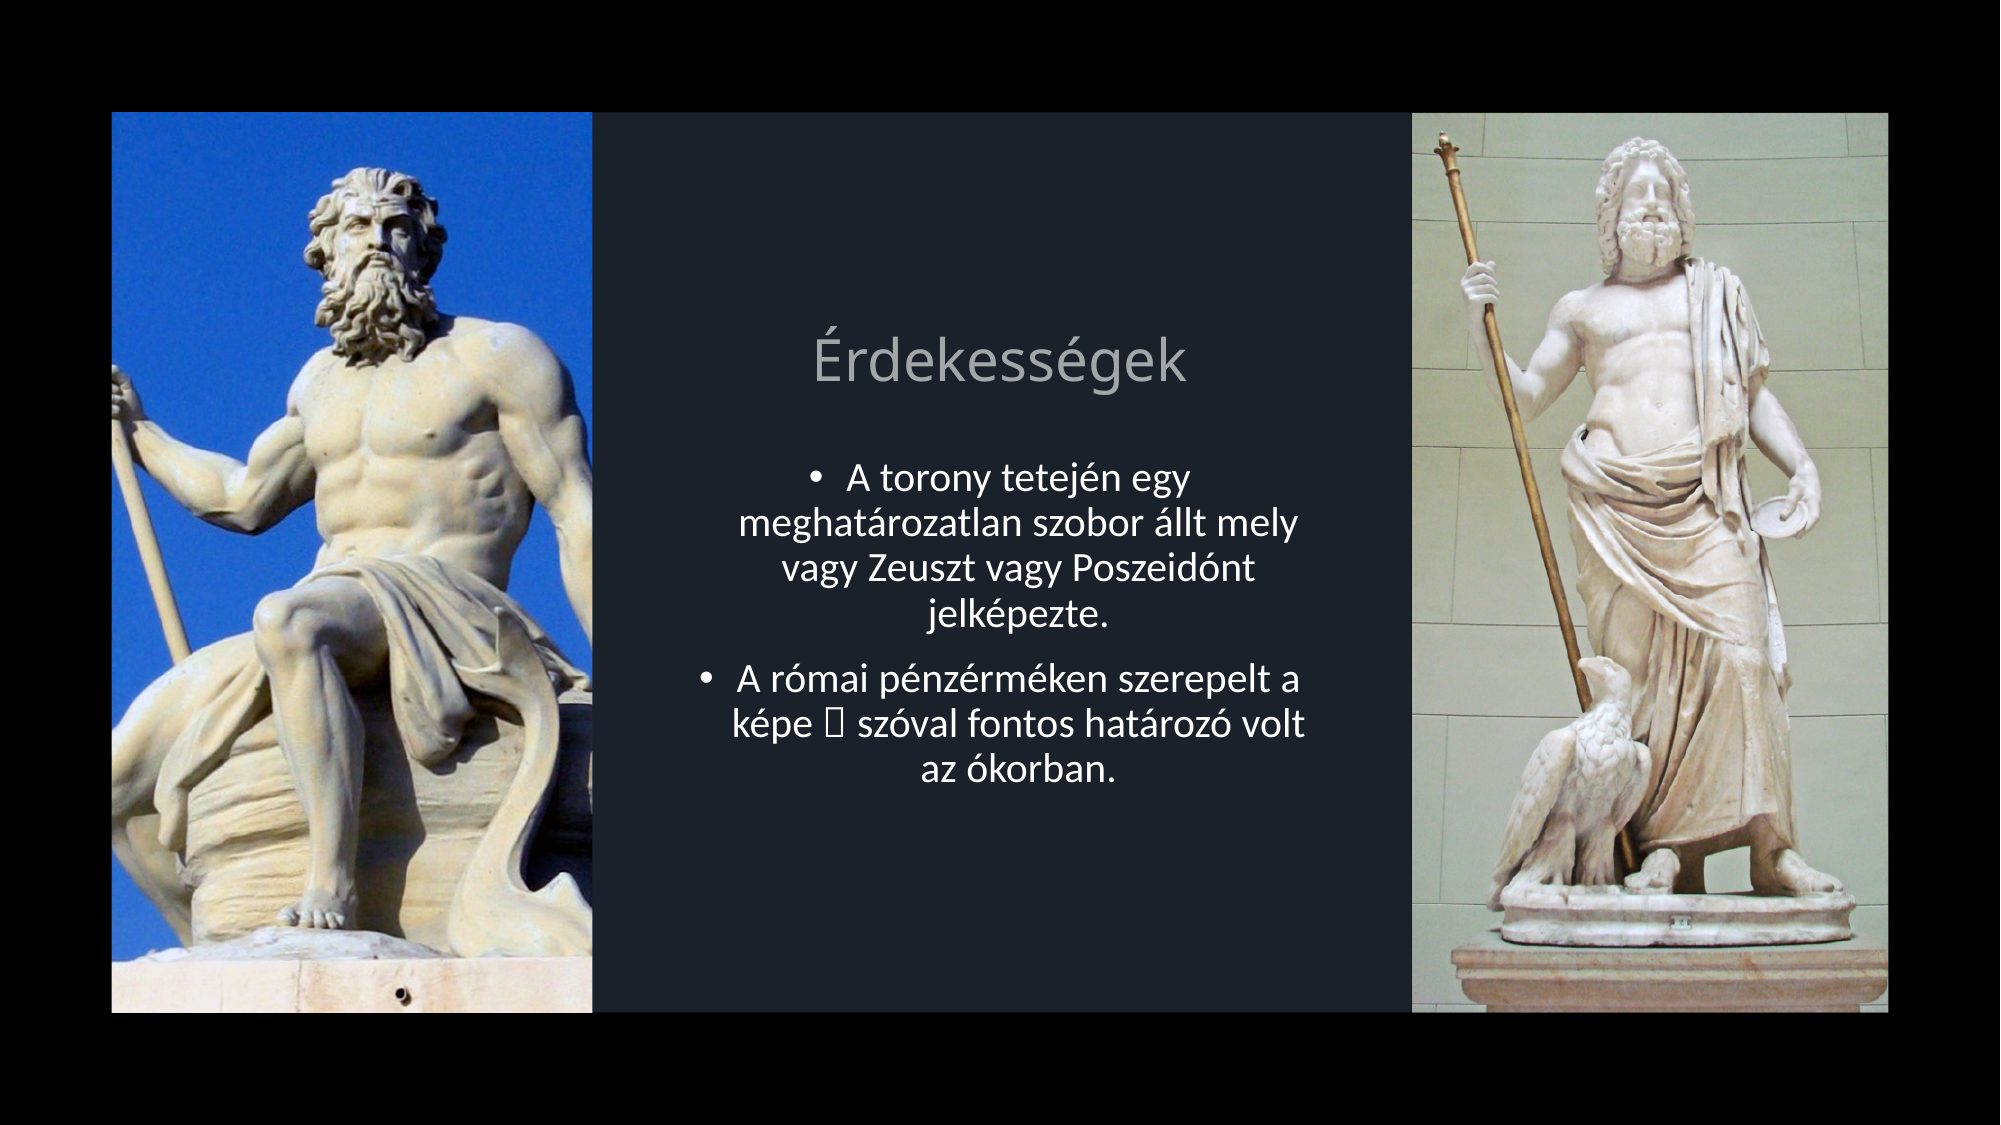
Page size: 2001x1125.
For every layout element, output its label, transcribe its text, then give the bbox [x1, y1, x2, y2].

picture [1411, 112, 1889, 1013]
picture [111, 112, 593, 1013]
text_box [0, 0, 2000, 1125]
list A torony tetején egy meghatározatlan szobor állt mely vagy Zeuszt vagy Poszeidónt jelképezte. A római pénzérméken szerepelt a képe  szóval fontos határozó volt az ókorban. [673, 448, 1327, 955]
title Érdekességek [670, 177, 1330, 402]
text_box [589, 111, 1412, 1013]
